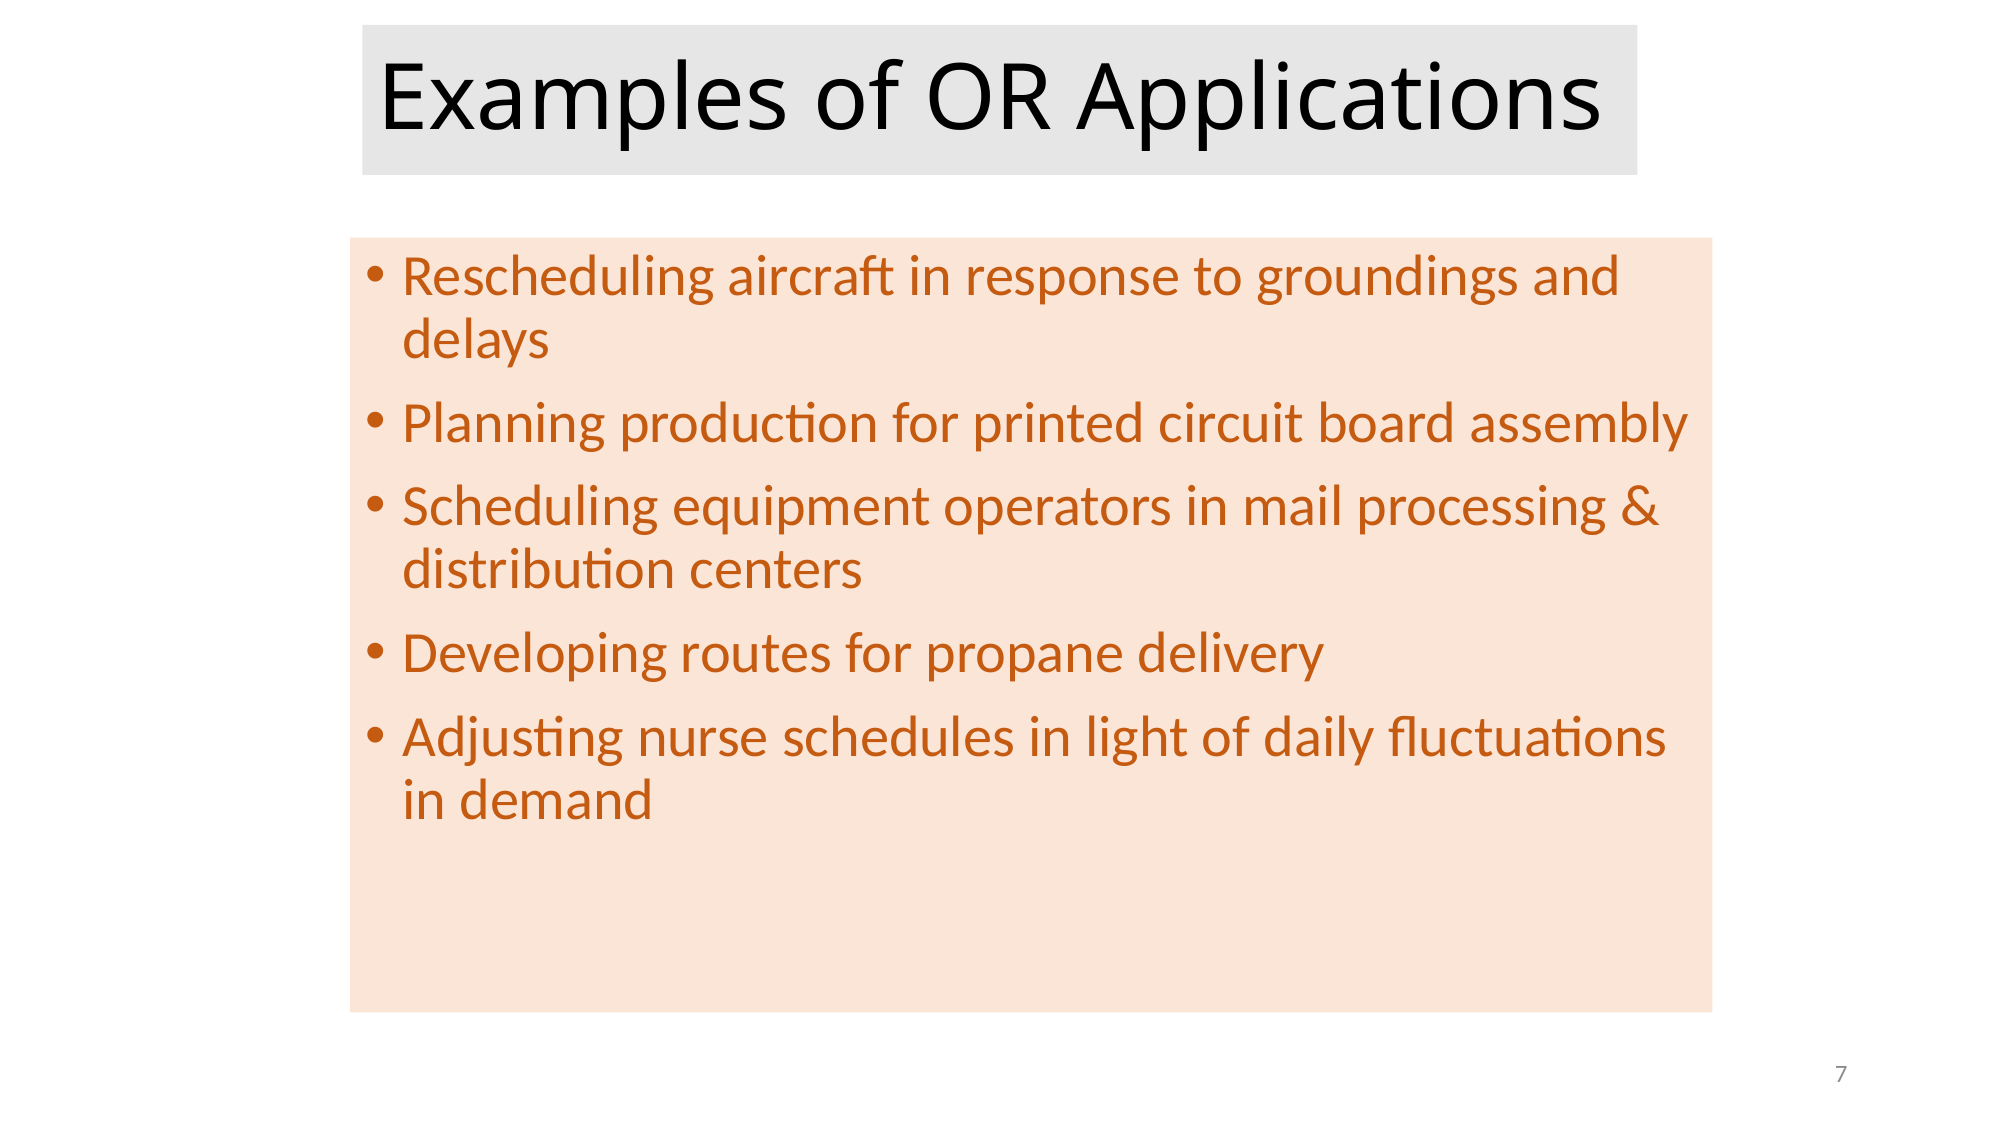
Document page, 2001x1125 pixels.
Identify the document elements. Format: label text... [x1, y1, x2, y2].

list Rescheduling aircraft in response to groundings and delays Planning production for printed circuit board assembly Scheduling equipment operators in mail processing & distribution centers Developing routes for propane delivery Adjusting nurse schedules in light of daily fluctuations in demand [350, 237, 1713, 1013]
slide_number 7 [1412, 1042, 1863, 1103]
title Examples of OR Applications [362, 24, 1638, 175]
